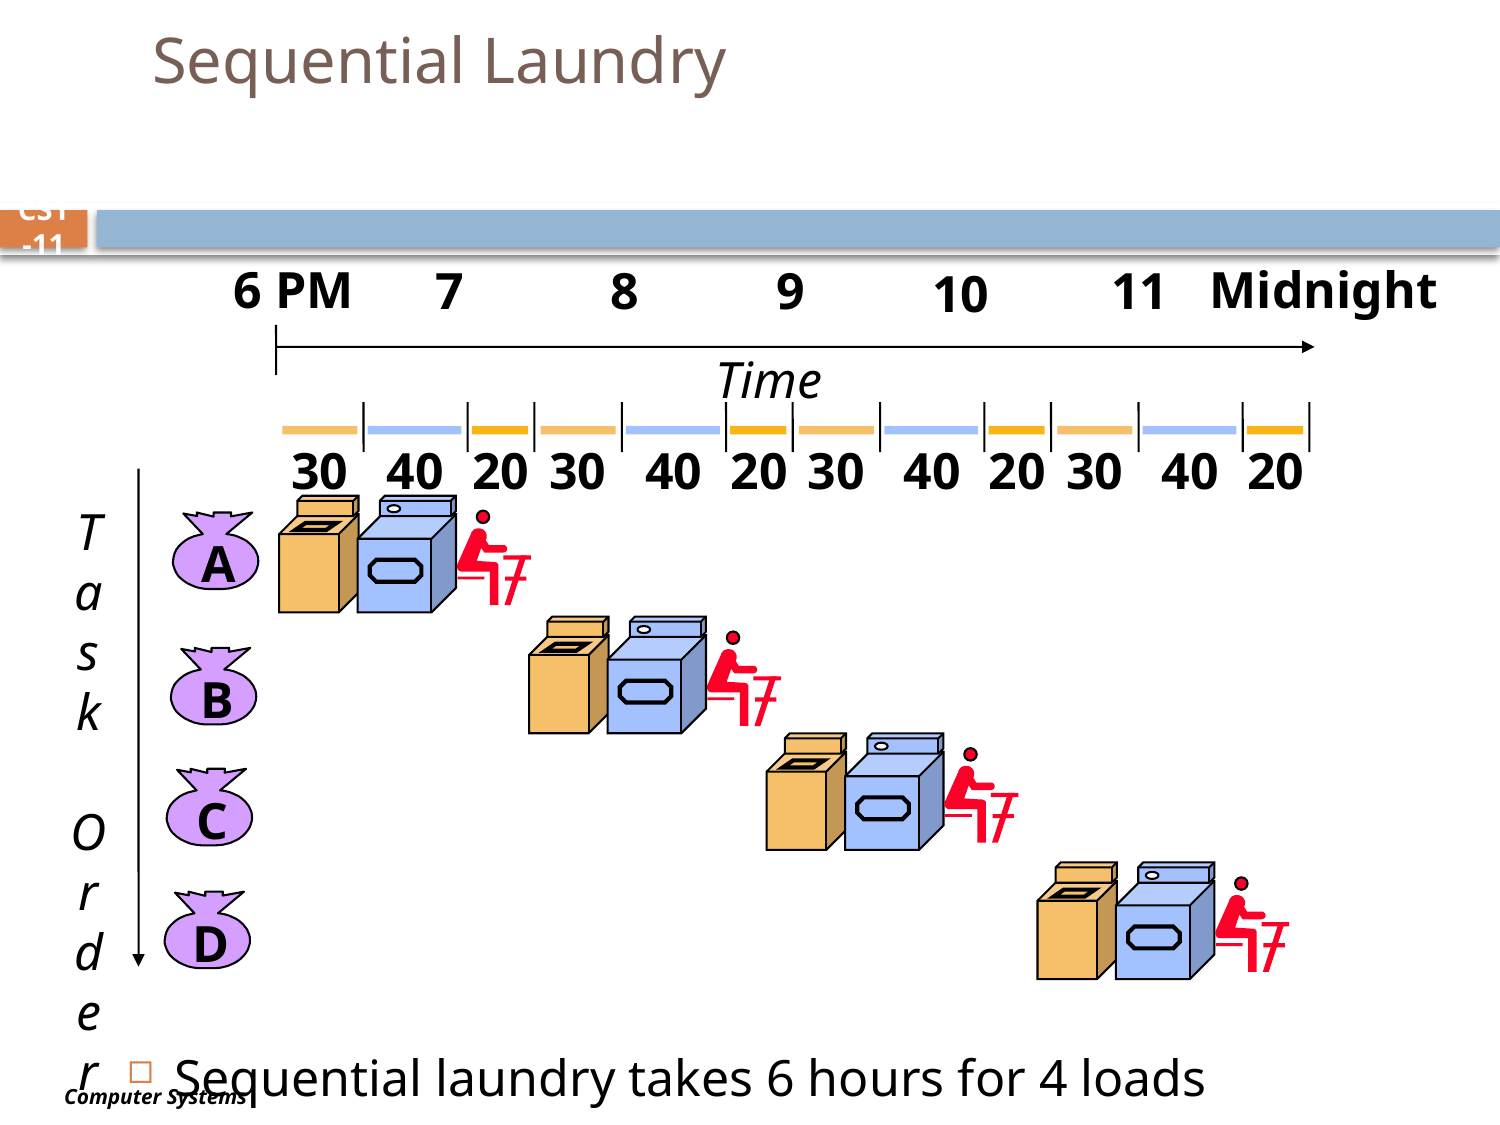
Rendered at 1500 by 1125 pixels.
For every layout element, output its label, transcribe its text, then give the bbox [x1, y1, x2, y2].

text_box 20 [457, 431, 534, 498]
list Sequential laundry takes 6 hours for 4 loads [112, 1039, 1350, 1125]
text_box 7 [420, 252, 479, 328]
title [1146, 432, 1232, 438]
text_box 9 [762, 252, 821, 328]
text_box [278, 495, 532, 613]
text_box [132, 468, 145, 967]
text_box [170, 647, 257, 736]
slide_number CS2-24 [888, 432, 973, 438]
text_box Bit position [800, 432, 880, 438]
text_box 40 [888, 441, 973, 507]
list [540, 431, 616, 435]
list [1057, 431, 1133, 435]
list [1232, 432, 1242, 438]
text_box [528, 616, 782, 734]
text_box 40 [1146, 441, 1232, 507]
text_box 40 [371, 441, 457, 494]
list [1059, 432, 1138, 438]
text_box 8 [595, 252, 654, 328]
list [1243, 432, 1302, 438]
text_box 30 [1051, 431, 1139, 507]
text_box Time [700, 341, 837, 416]
text_box Midnight [1194, 250, 1453, 326]
text_box x [468, 432, 526, 438]
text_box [164, 891, 251, 980]
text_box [172, 512, 259, 601]
title Sequential Laundry [137, 12, 1313, 104]
text_box 10 [917, 254, 1005, 330]
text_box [766, 732, 1019, 851]
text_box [1037, 862, 1290, 980]
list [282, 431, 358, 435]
text_box 30 [534, 431, 622, 507]
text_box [166, 768, 253, 857]
text_box 11 [1096, 252, 1184, 328]
text_box 6 PM [218, 250, 369, 326]
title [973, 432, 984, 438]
text_box x [715, 432, 726, 438]
text_box 20 [973, 431, 1051, 507]
text_box 30 [792, 431, 880, 507]
text_box 40 [630, 441, 715, 507]
text_box I [542, 432, 621, 438]
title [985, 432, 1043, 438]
text_box x [457, 432, 467, 438]
slide_number 11 [0, 208, 88, 249]
text_box [837, 340, 1315, 354]
text_box O [630, 432, 715, 438]
text_box x [727, 432, 784, 438]
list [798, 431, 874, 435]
text_box 20 [1232, 431, 1320, 507]
text_box A [371, 432, 457, 438]
text_box P [284, 432, 363, 438]
text_box 20 [715, 431, 792, 507]
text_box 30 [276, 431, 363, 497]
text_box T a s k O r d e r [55, 493, 122, 1108]
